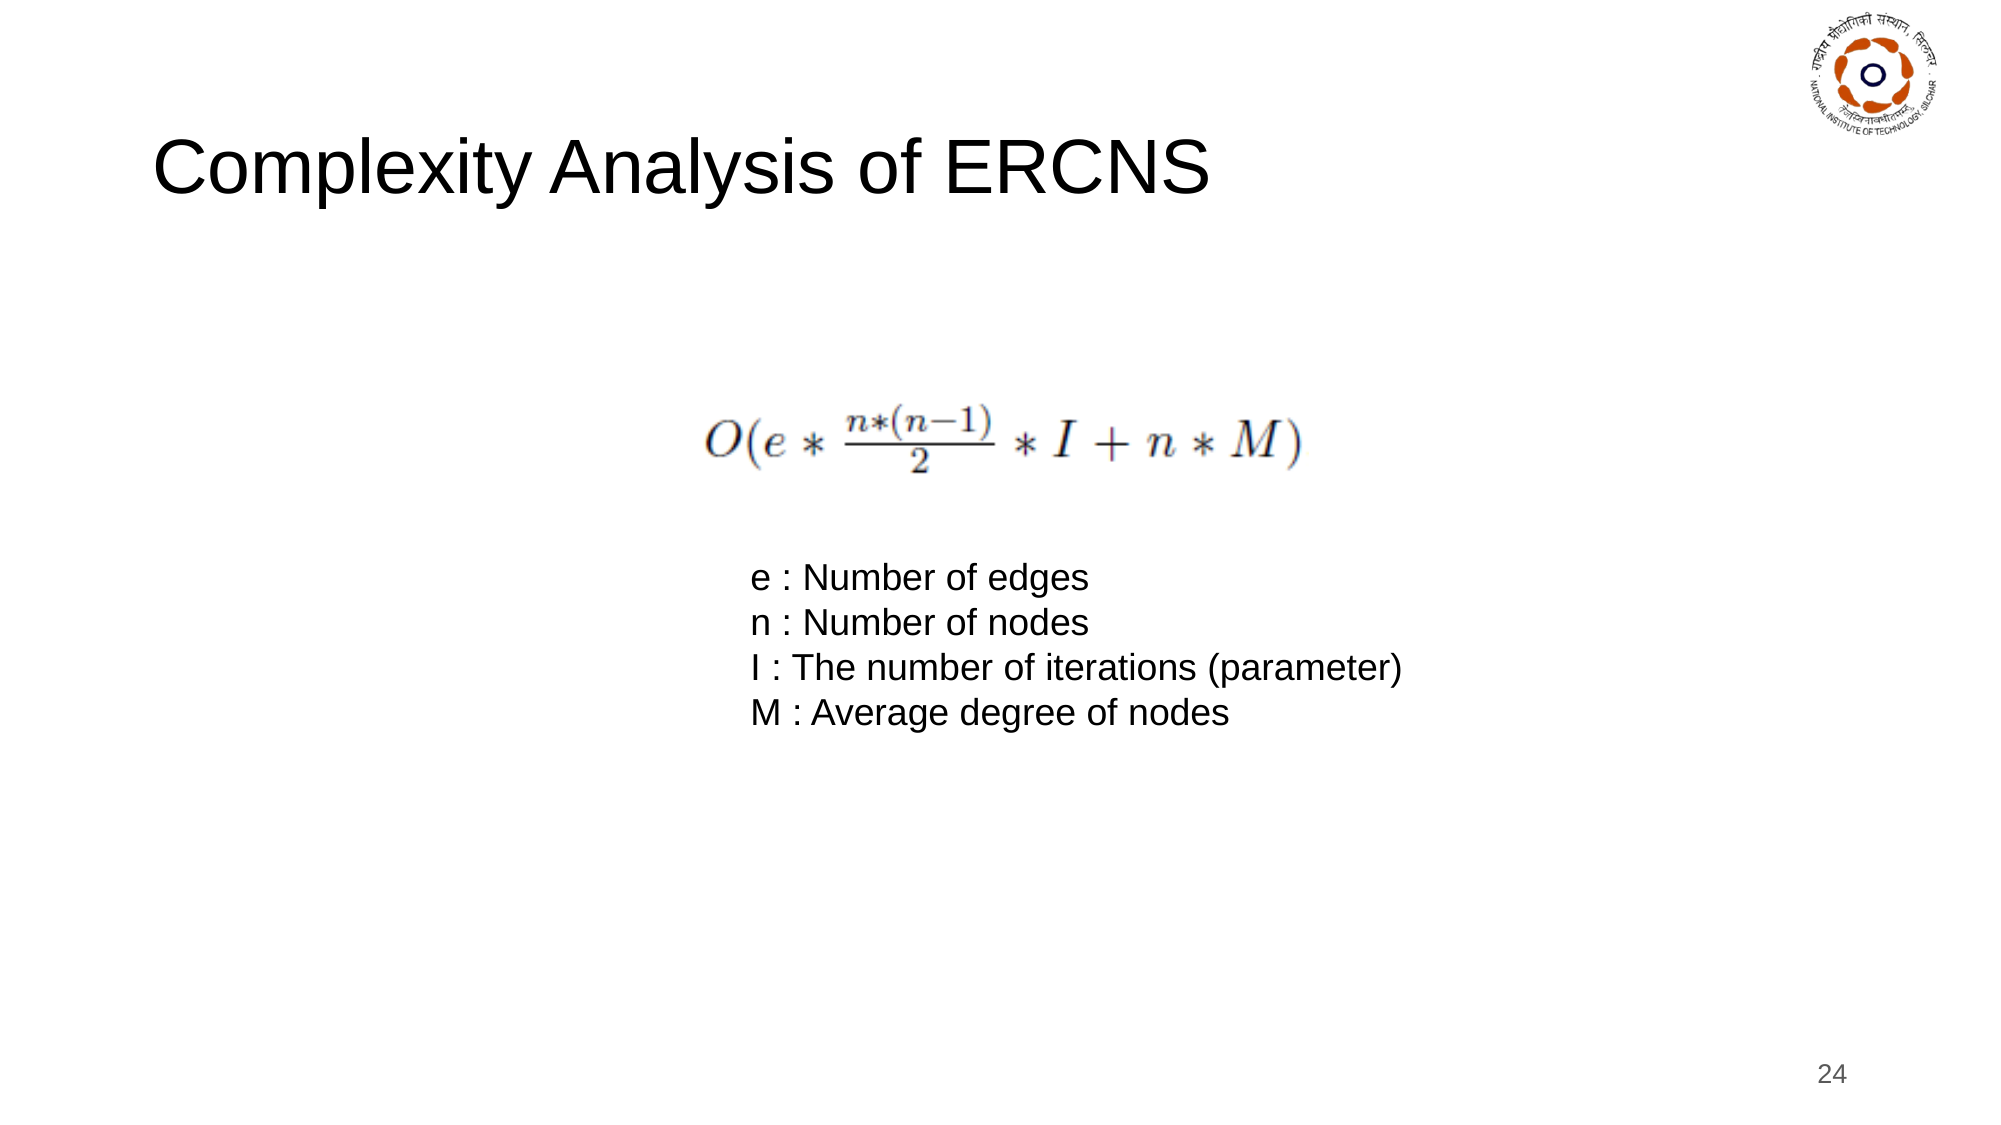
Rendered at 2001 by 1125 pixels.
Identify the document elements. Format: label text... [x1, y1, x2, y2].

title Complexity Analysis of ERCNS [137, 59, 1863, 278]
picture [1799, 0, 1949, 148]
picture [691, 391, 1309, 494]
slide_number ‹#› [1412, 1042, 1863, 1103]
text_box e : Number of edges n : Number of nodes I : The number of iterations (parameter) M : Average degree of nodes [735, 538, 1471, 749]
